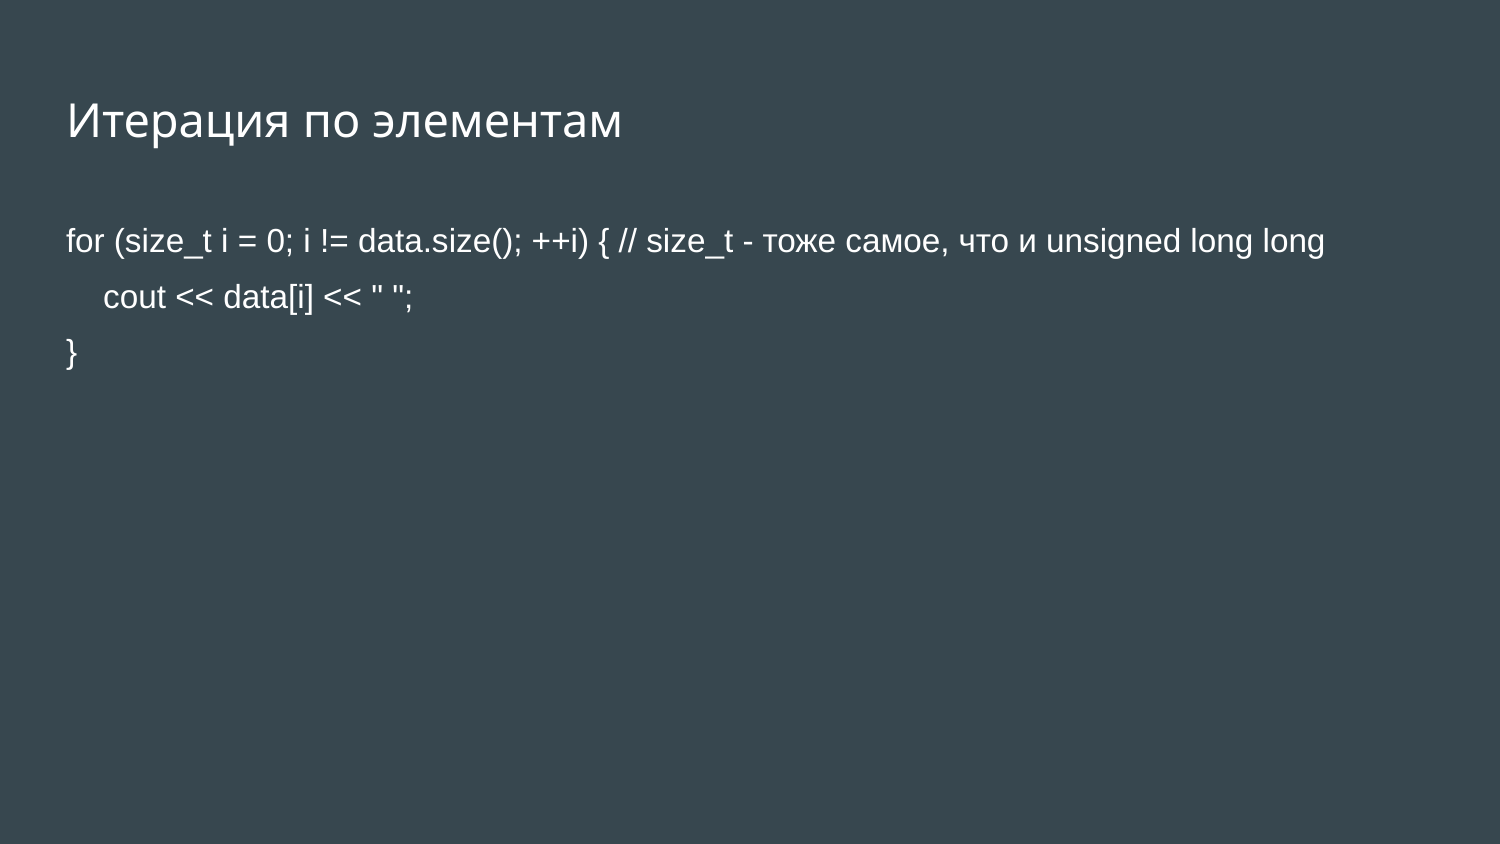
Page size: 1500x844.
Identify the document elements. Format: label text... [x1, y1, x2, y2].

title Итерация по элементам [51, 72, 1449, 167]
list for (size_t i = 0; i != data.size(); ++i) { // size_t - тоже самое, что и unsigned long long cout << data[i] << " "; } [51, 189, 1449, 750]
